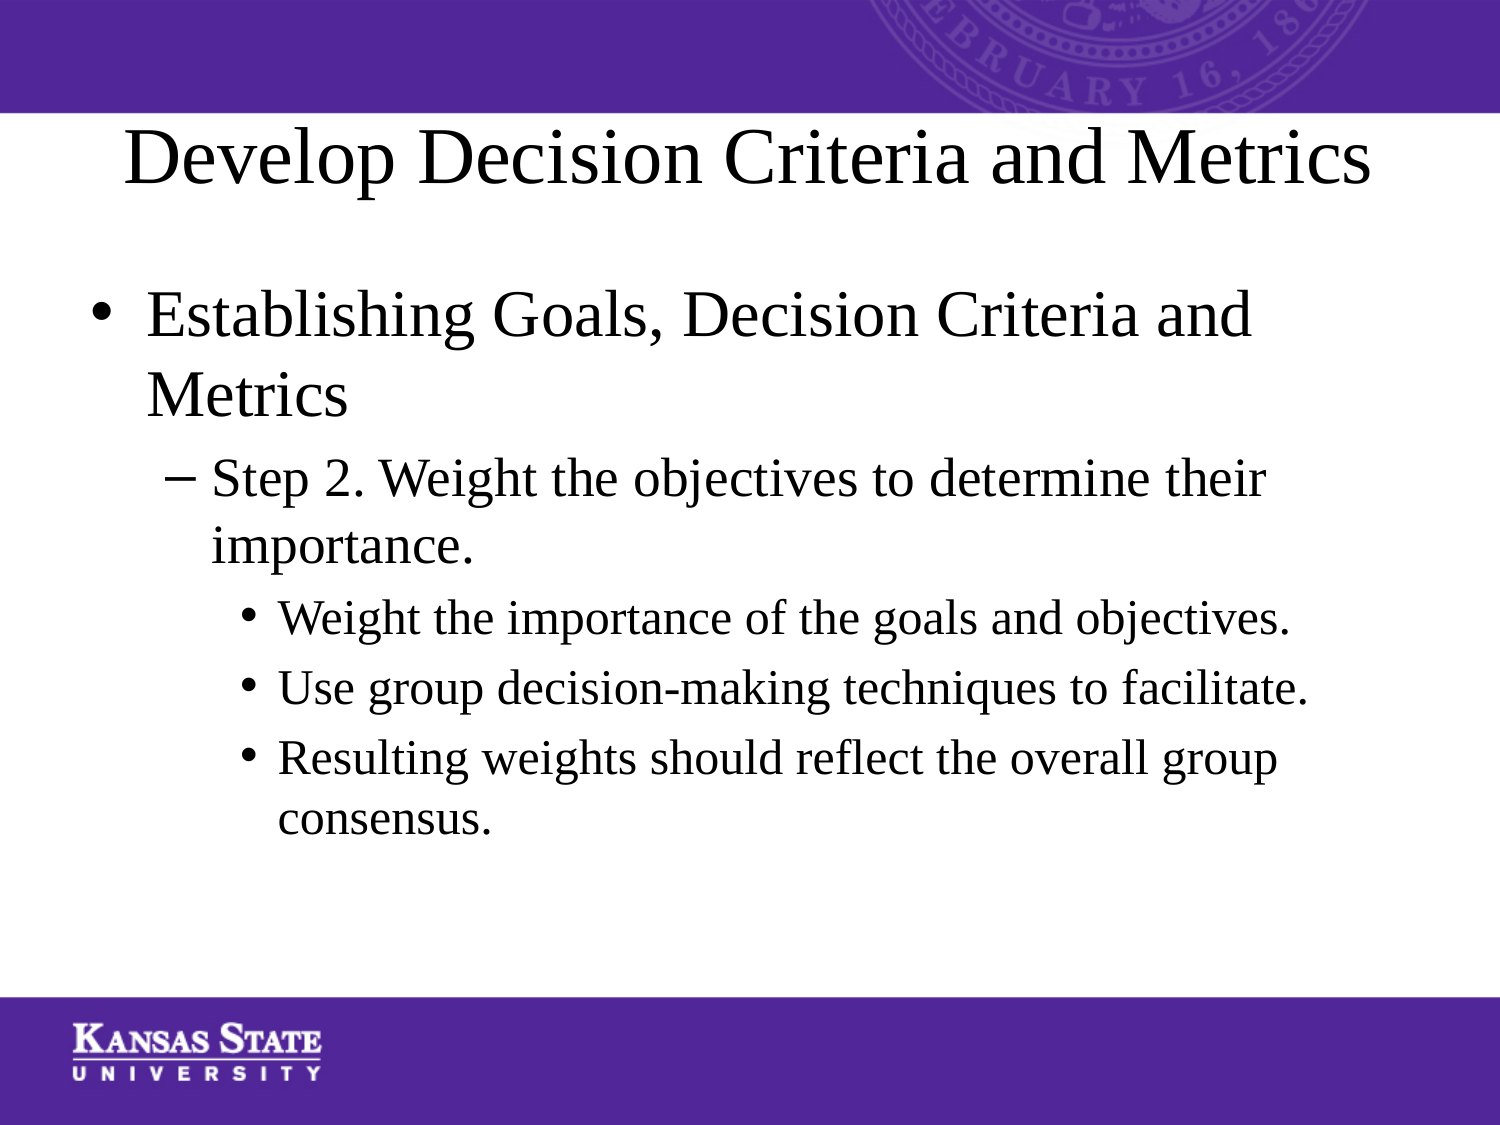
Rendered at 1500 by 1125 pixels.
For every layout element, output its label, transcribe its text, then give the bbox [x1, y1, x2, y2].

title Develop Decision Criteria and Metrics [75, 57, 1425, 245]
picture [0, 0, 1500, 1125]
list Establishing Goals, Decision Criteria and Metrics Step 2. Weight the objectives to determine their importance. Weight the importance of the goals and objectives. Use group decision-making techniques to facilitate. Resulting weights should reflect the overall group consensus. [75, 262, 1474, 1005]
